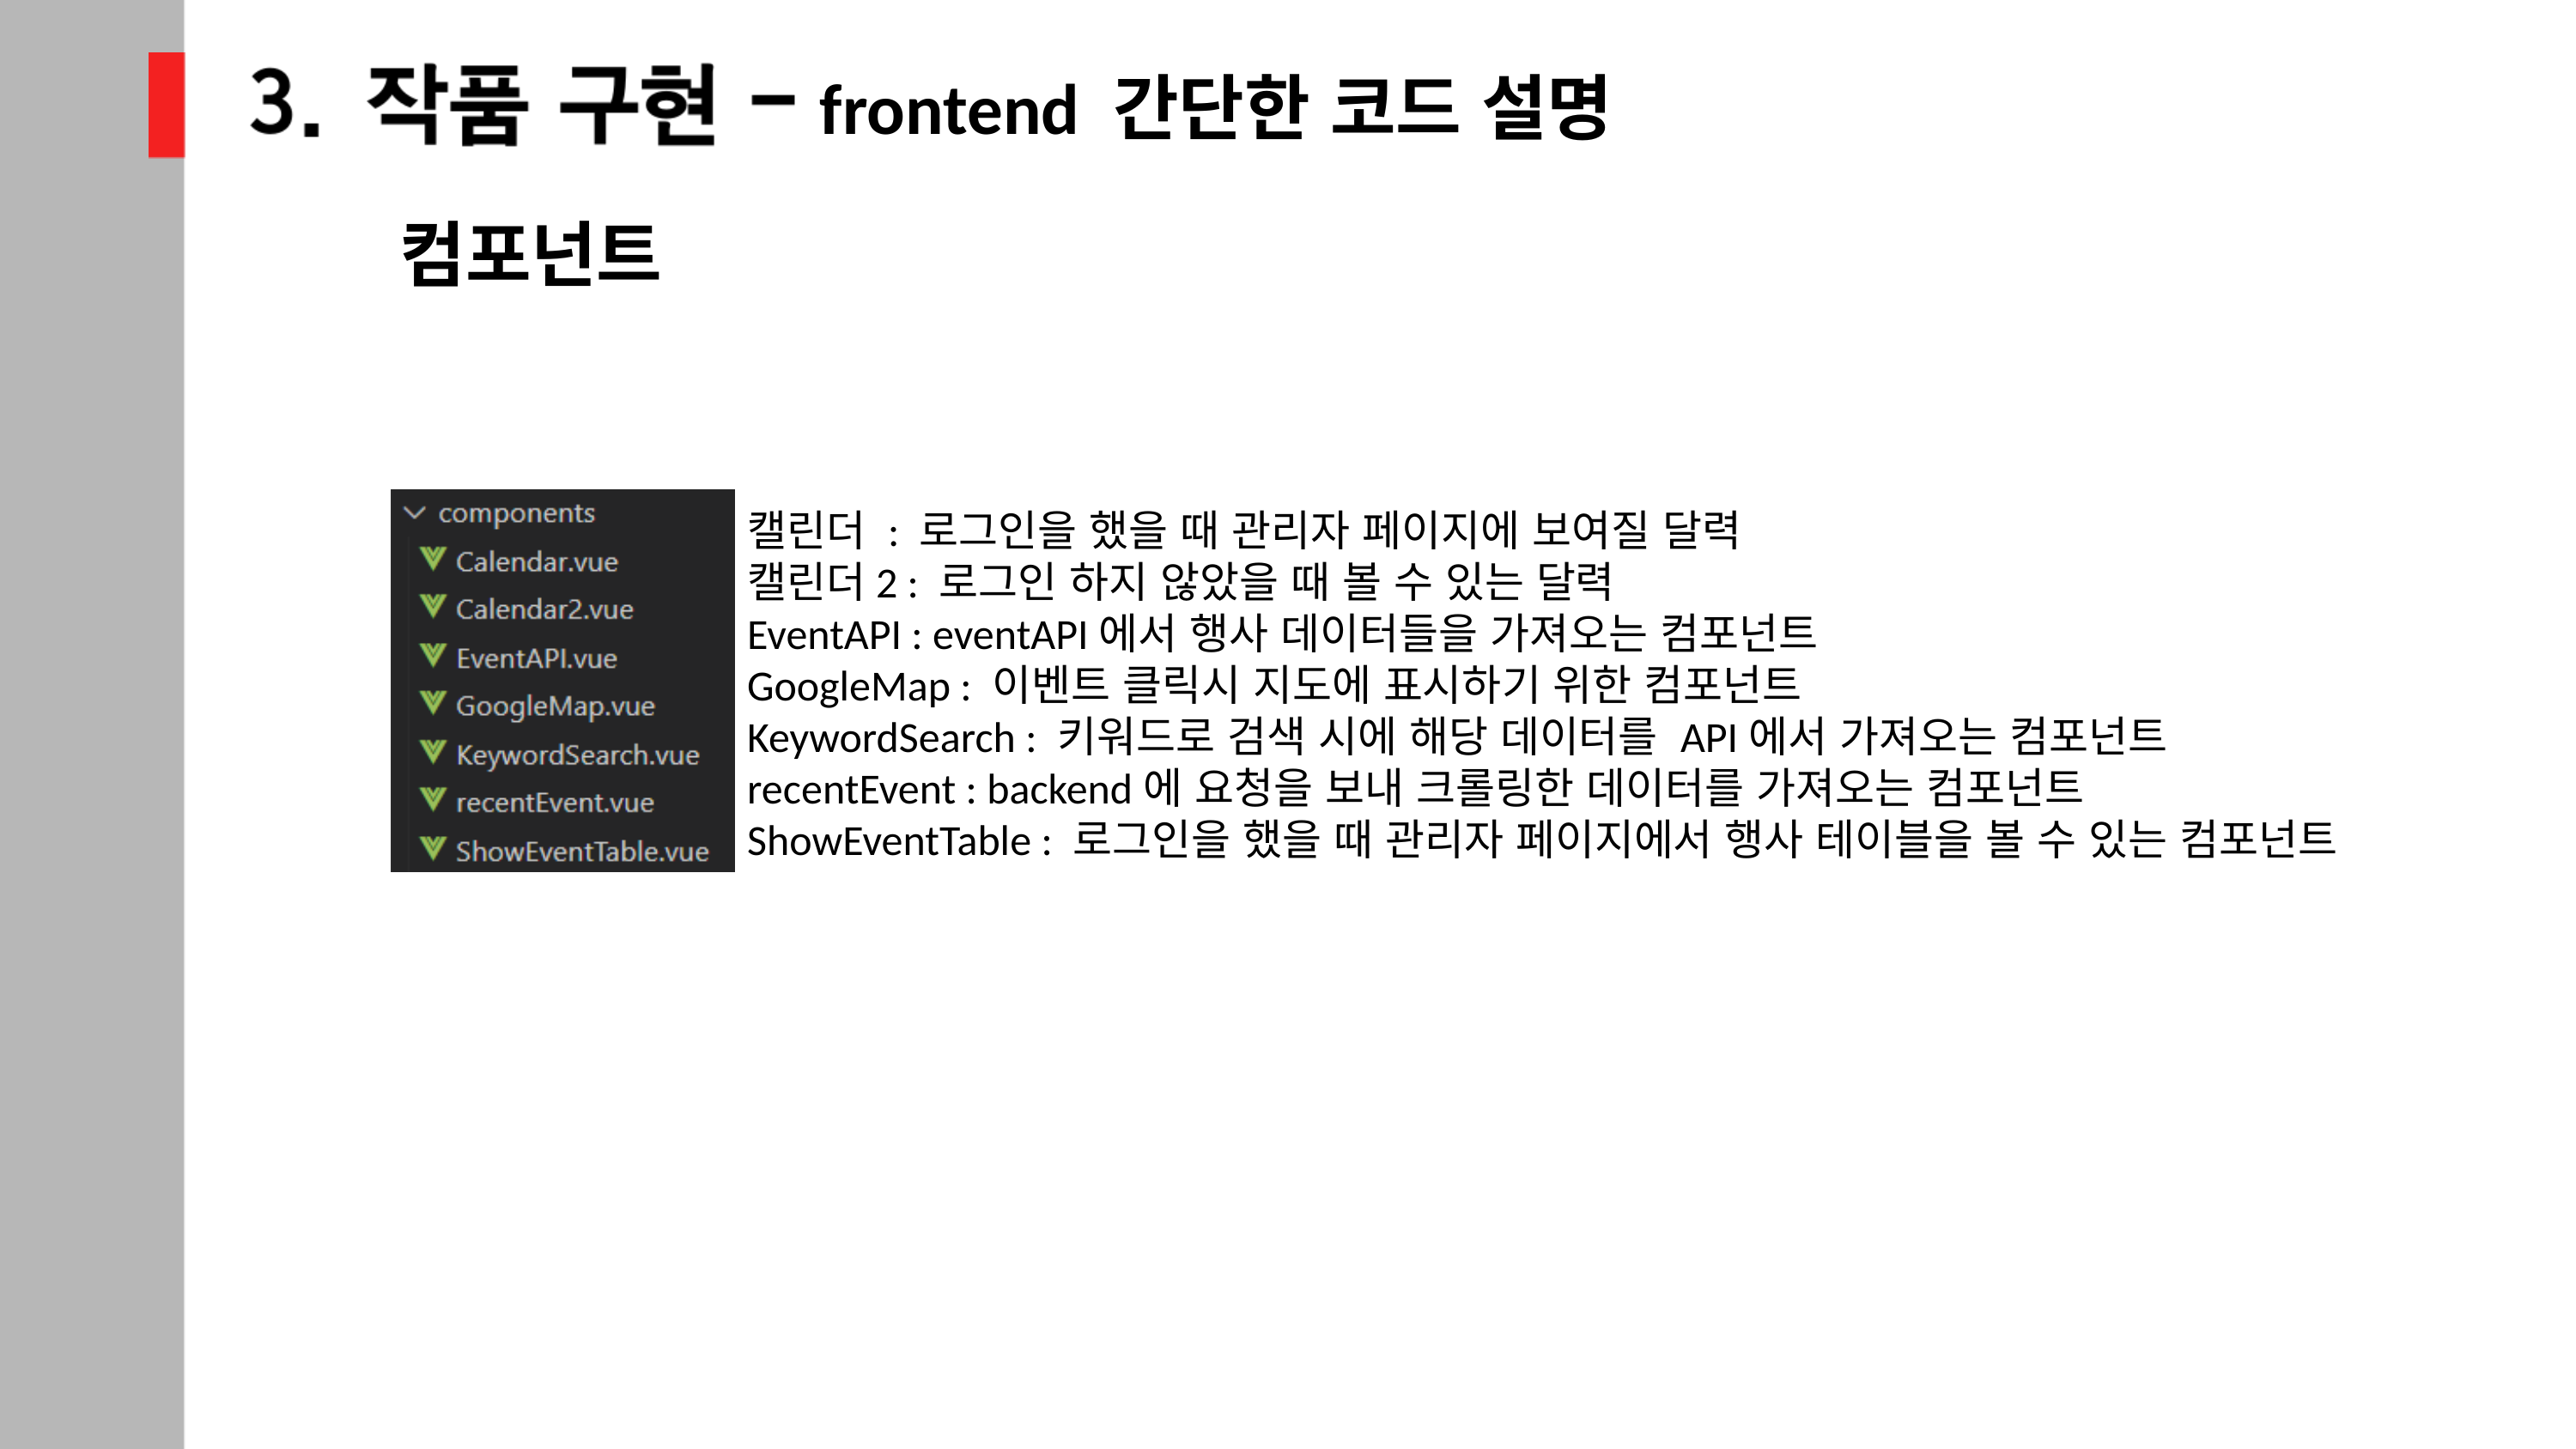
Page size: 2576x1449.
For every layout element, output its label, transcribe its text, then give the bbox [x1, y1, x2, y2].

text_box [149, 52, 185, 159]
text_box frontend 간단한 코드 설명 [1056, 42, 1643, 169]
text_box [0, 0, 186, 1449]
text_box 컴포넌트 [386, 189, 1224, 316]
picture [391, 488, 735, 872]
picture [222, 15, 1052, 249]
text_box Backend 간단한 코드 설명 [1056, 34, 1902, 161]
text_box 캘린더 : 로그인을 했을 때 관리자 페이지에 보여질 달력 캘린더2 : 로그인 하지 않았을 때 볼 수 있는 달력 EventAPI : eventAPI에서 행사 데이터들을 가져오는 컴포넌트 GoogleMap : 이벤트 클릭시 지도에 표시하기 위한 컴포넌트 KeywordSearch : 키워드로 검색 시에 해당 데이터를 API에서 가져오는 컴포넌트 recentEvent : backend에 요청을 보내 크롤링한 데이터를 가져오는 컴포넌트 ShowEventTable : 로그인을 했을 때 관리자 페이지에서 행사 테이블을 볼 수 있는 컴포넌트 [738, 496, 2429, 870]
